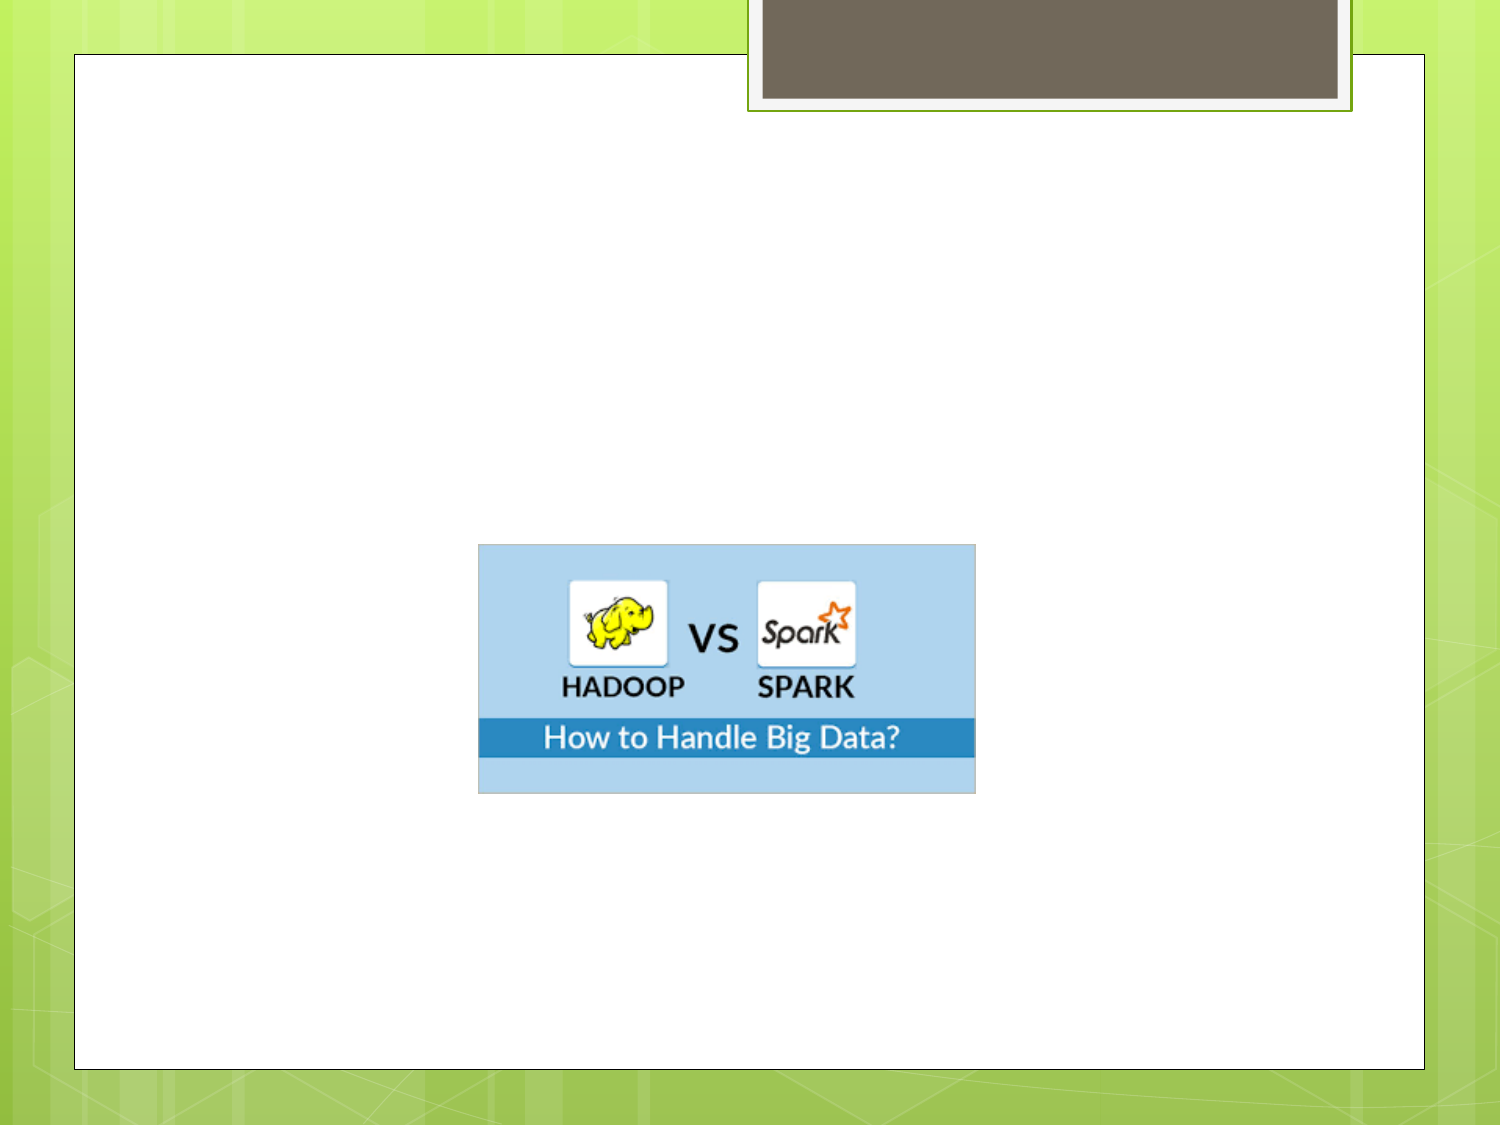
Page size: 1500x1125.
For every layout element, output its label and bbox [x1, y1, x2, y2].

list [478, 544, 976, 794]
